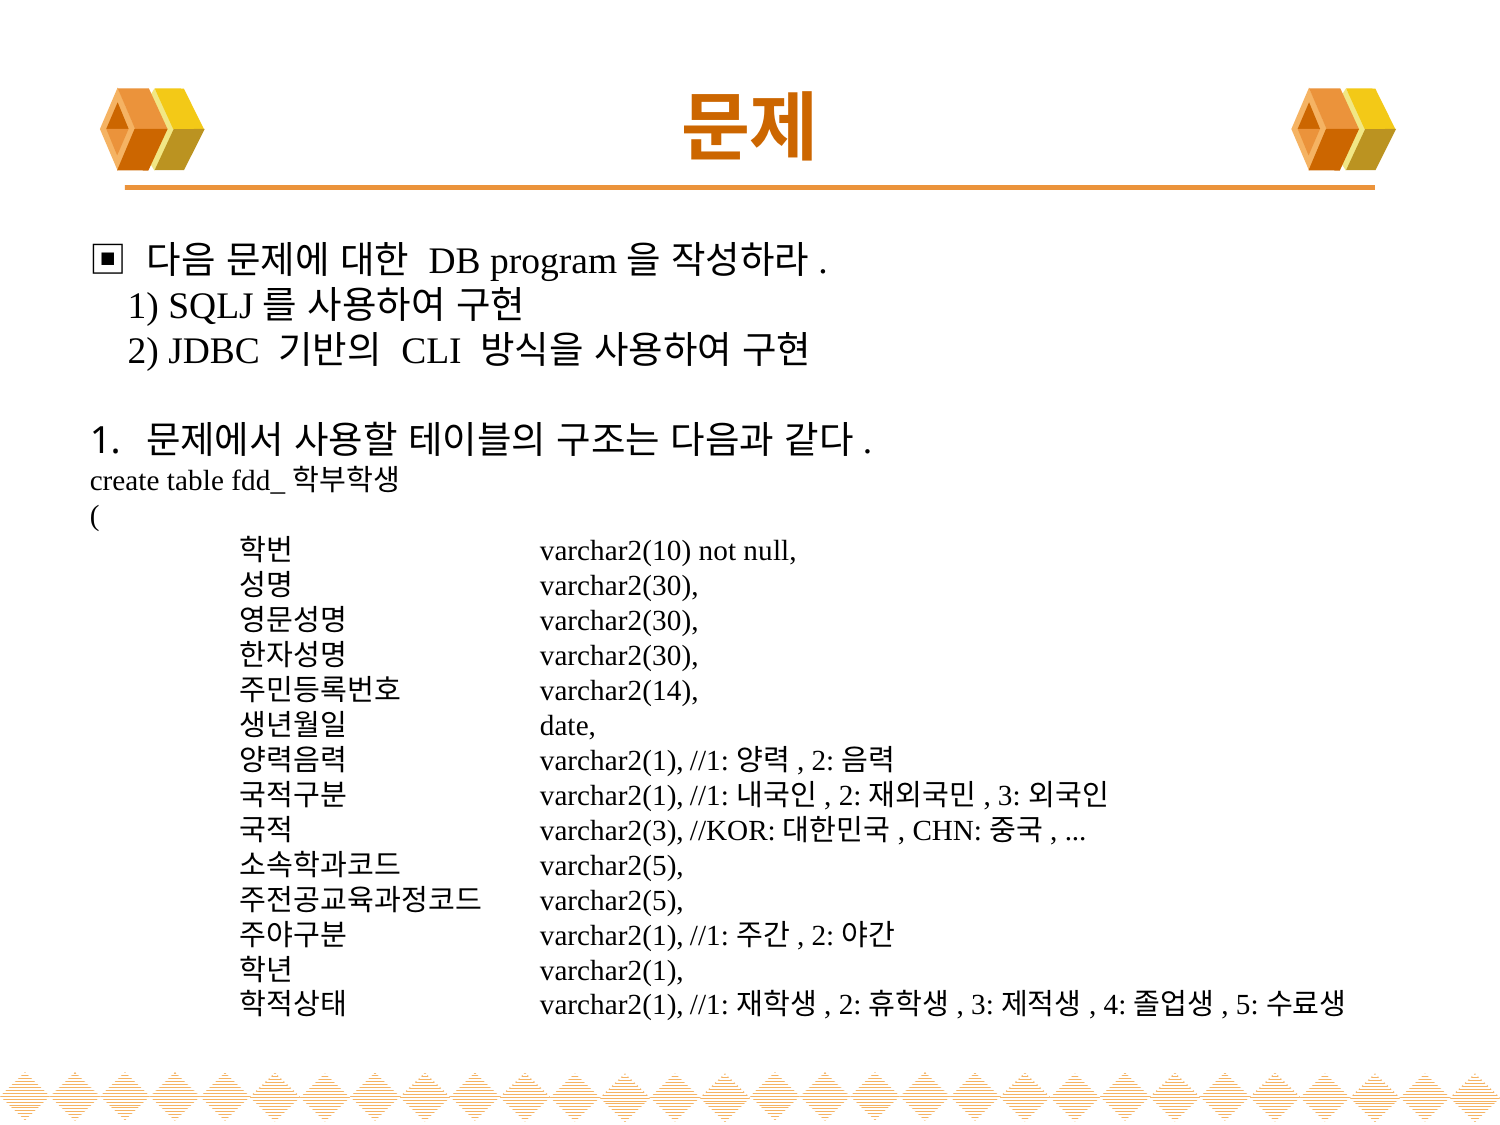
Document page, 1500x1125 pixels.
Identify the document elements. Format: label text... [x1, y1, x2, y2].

title 문제 [75, 67, 1425, 182]
text_box ▣ 다음 문제에 대한 DB program을 작성하라. 1) SQLJ를 사용하여 구현 2) JDBC 기반의 CLI 방식을 사용하여 구현 문제에서 사용할 테이블의 구조는 다음과 같다. create table fdd_학부학생 ( 학번 varchar2(10) not null, 성명 varchar2(30), 영문성명 varchar2(30), 한자성명 varchar2(30), 주민등록번호 varchar2(14), 생년월일 date, 양력음력 varchar2(1), //1:양력, 2:음력 국적구분 varchar2(1), //1:내국인, 2:재외국민, 3:외국인 국적 varchar2(3), //KOR:대한민국, CHN:중국, ... 소속학과코드 varchar2(5), 주전공교육과정코드 varchar2(5), 주야구분 varchar2(1), //1:주간, 2:야간 학년 varchar2(1), 학적상태 varchar2(1), //1:재학생, 2:휴학생, 3:제적생, 4:졸업생, 5:수료생 [74, 229, 1425, 1029]
